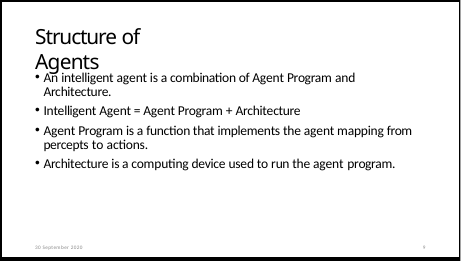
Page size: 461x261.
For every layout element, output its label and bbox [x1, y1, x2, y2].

text_box [0, 0, 461, 260]
